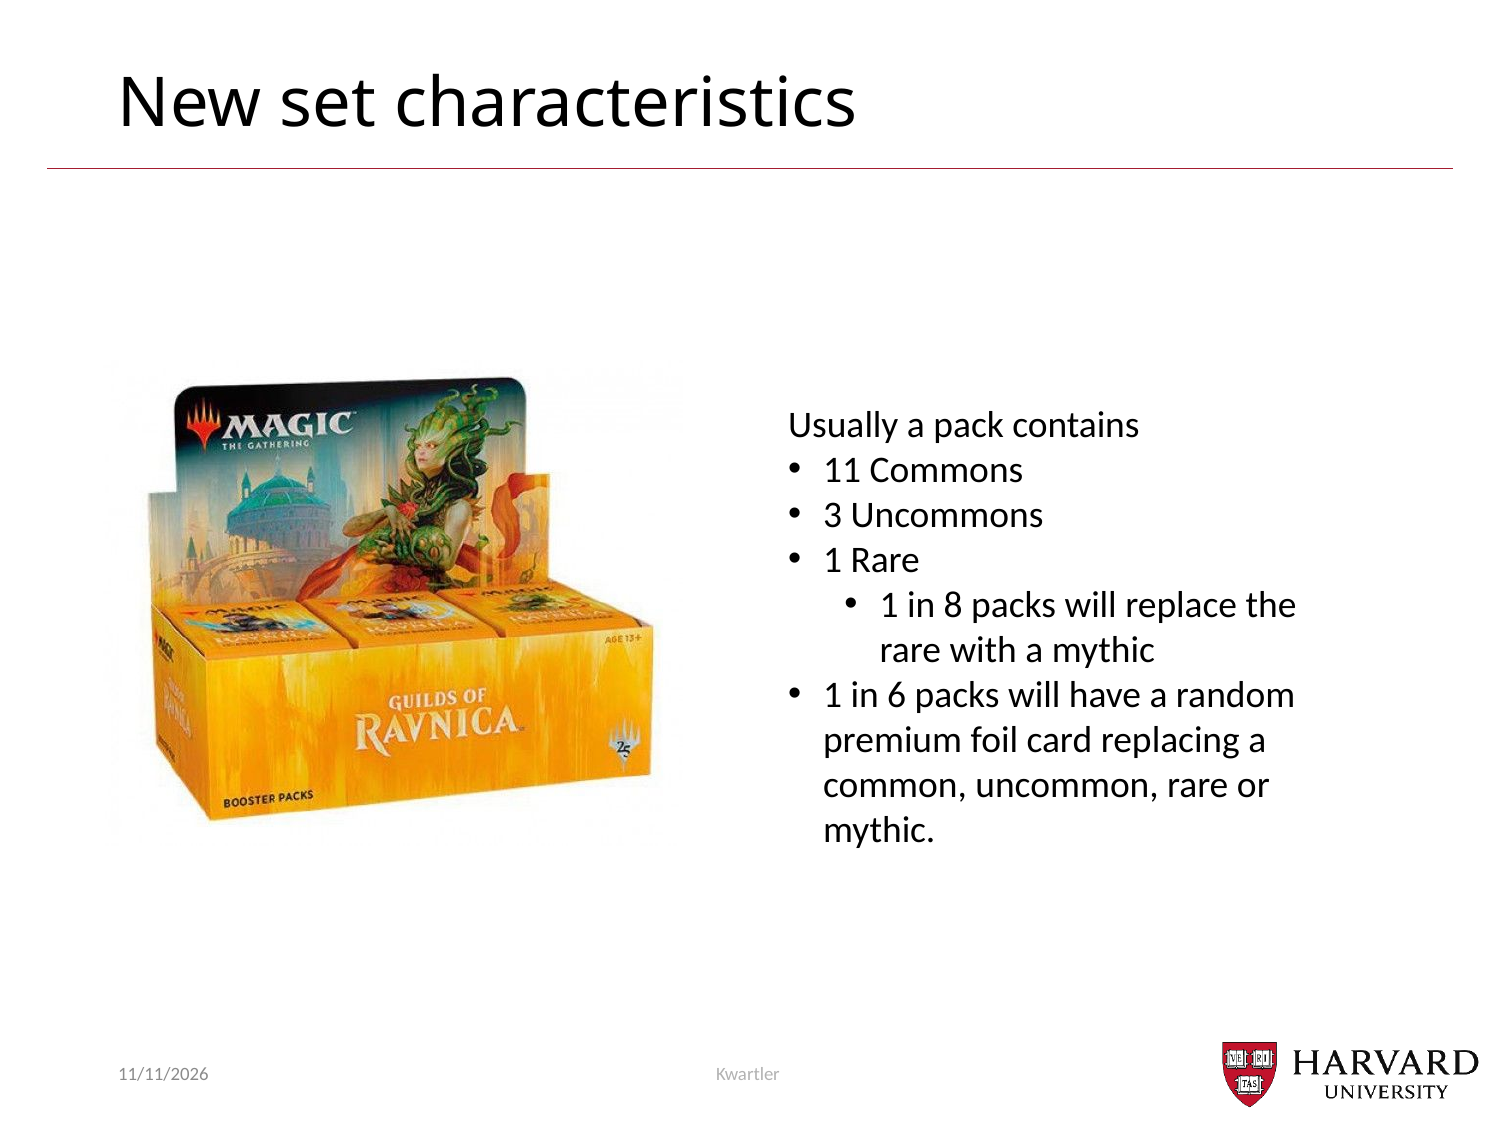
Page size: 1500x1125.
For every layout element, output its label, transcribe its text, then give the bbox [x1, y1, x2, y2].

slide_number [103, 1042, 441, 1103]
footer Kwartler [496, 1042, 1004, 1103]
picture [1200, 1024, 1500, 1125]
text_box Usually a pack contains 11 Commons 3 Uncommons 1 Rare 1 in 8 packs will replace the rare with a mythic 1 in 6 packs will have a random premium foil card replacing a common, uncommon, rare or mythic. [773, 392, 1346, 858]
picture [103, 360, 683, 846]
title New set characteristics [103, 59, 1397, 157]
